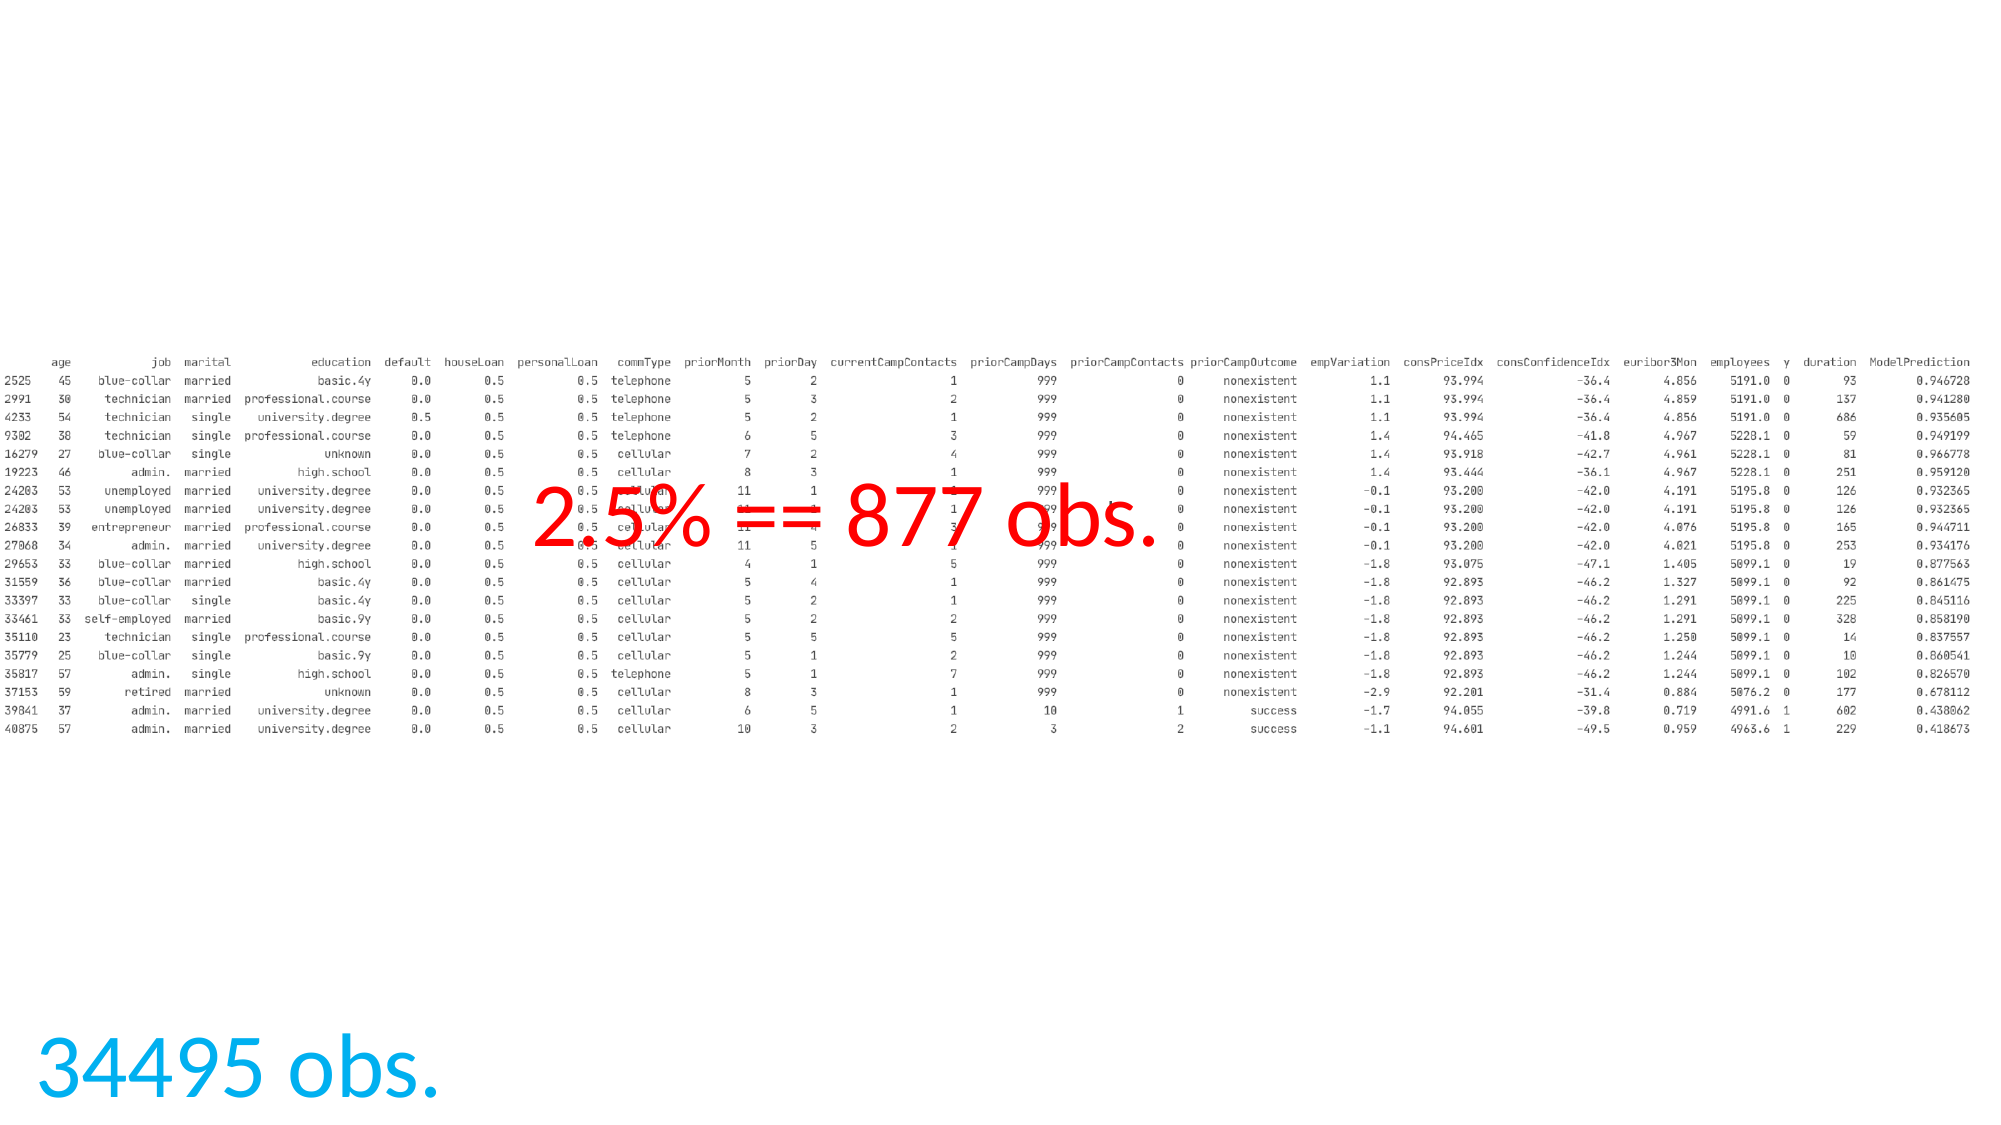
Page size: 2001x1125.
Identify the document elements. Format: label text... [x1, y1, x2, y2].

picture [0, 351, 2000, 739]
text_box 34495 obs. [20, 998, 459, 1124]
